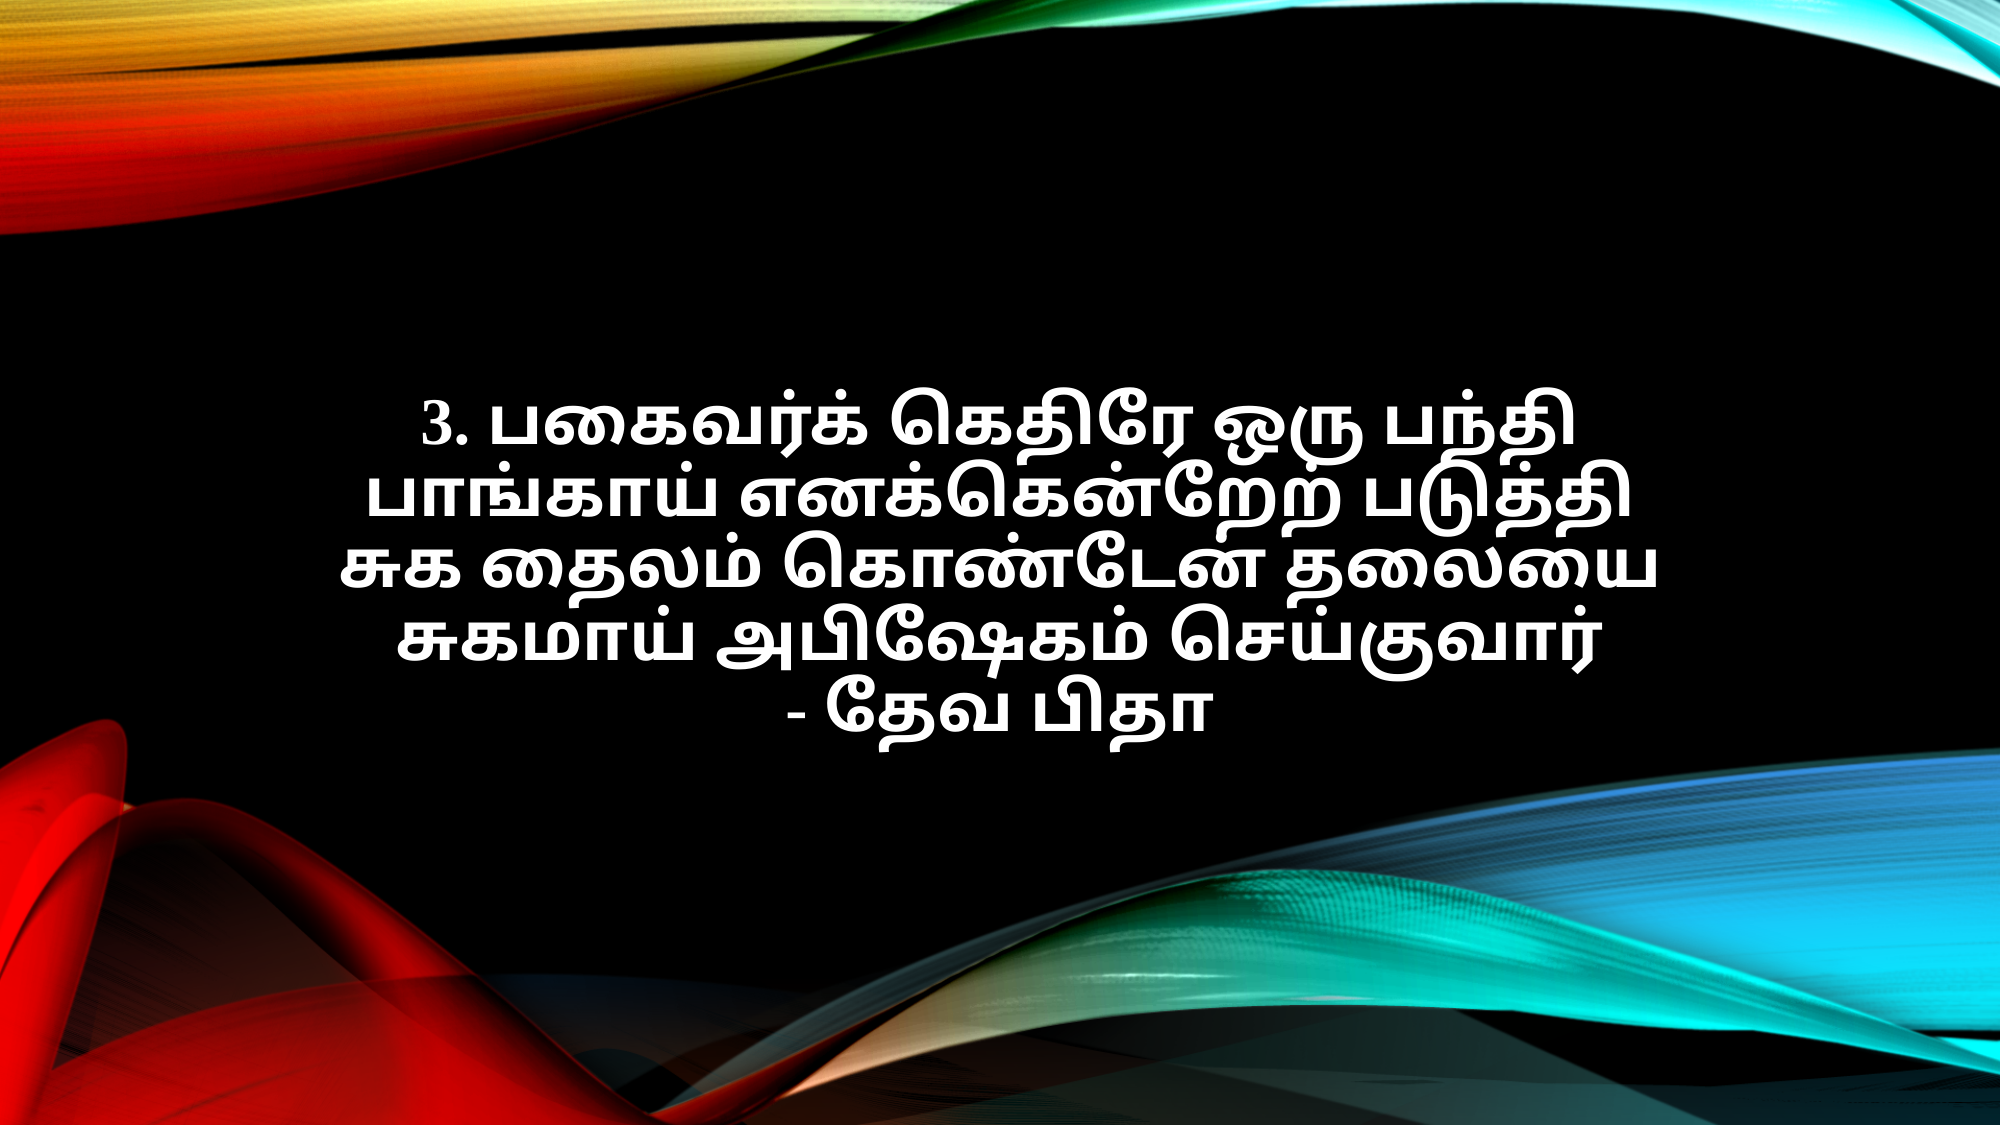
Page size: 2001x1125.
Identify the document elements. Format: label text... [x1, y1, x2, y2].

subtitle 3. பகைவர்க் கெதிரே ஒரு பந்தி பாங்காய் எனக்கென்றேற் படுத்தி சுக தைலம் கொண்டேன் தலையை சுகமாய் அபிஷேகம் செய்குவார் - தேவ பிதா [0, 0, 2000, 1125]
